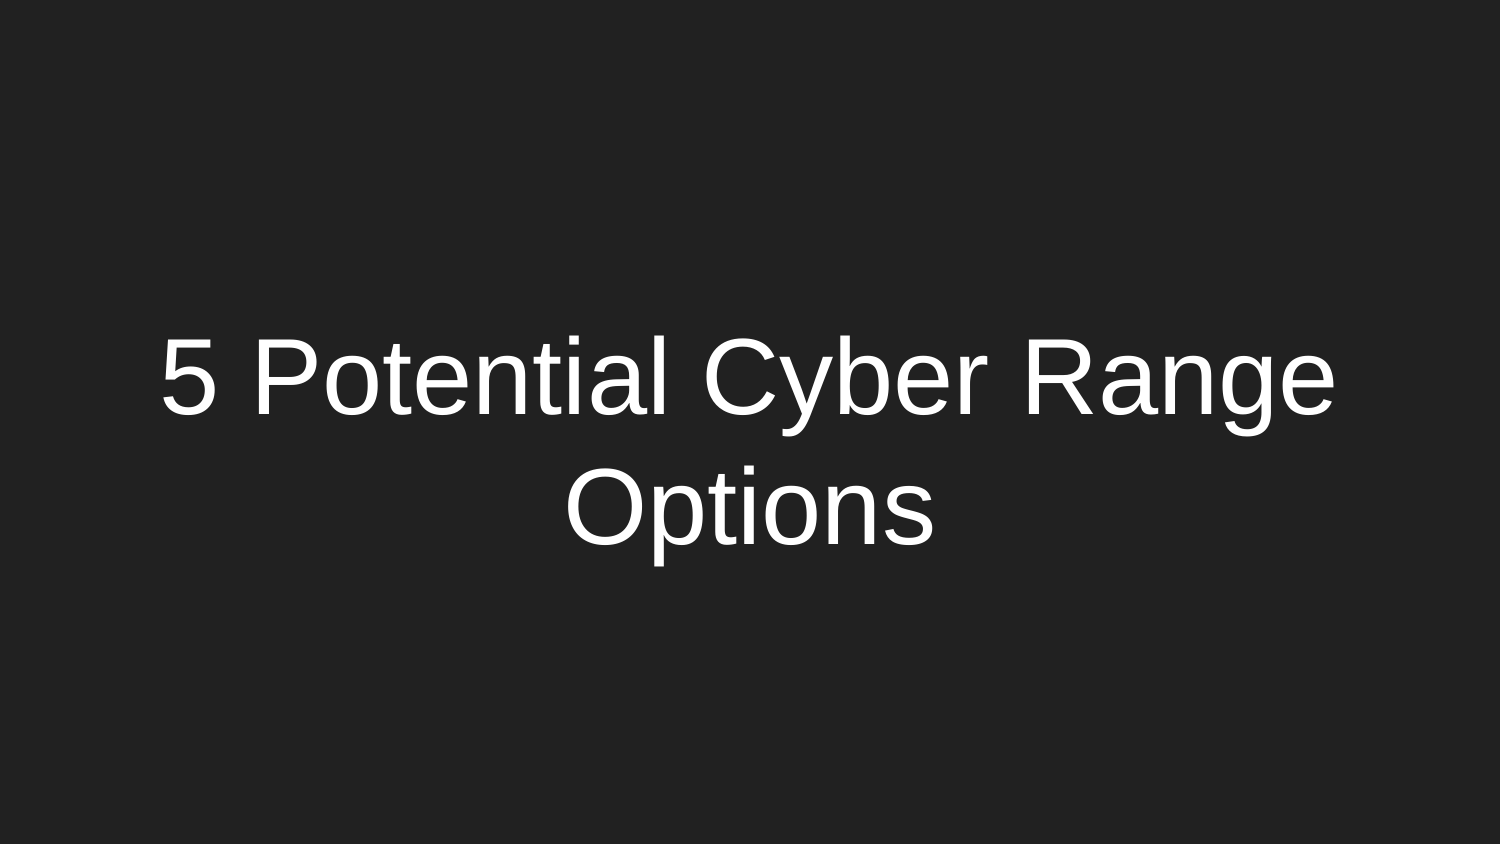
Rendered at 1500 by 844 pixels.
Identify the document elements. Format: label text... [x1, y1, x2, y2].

title 5 Potential Cyber Range Options [51, 262, 1449, 582]
